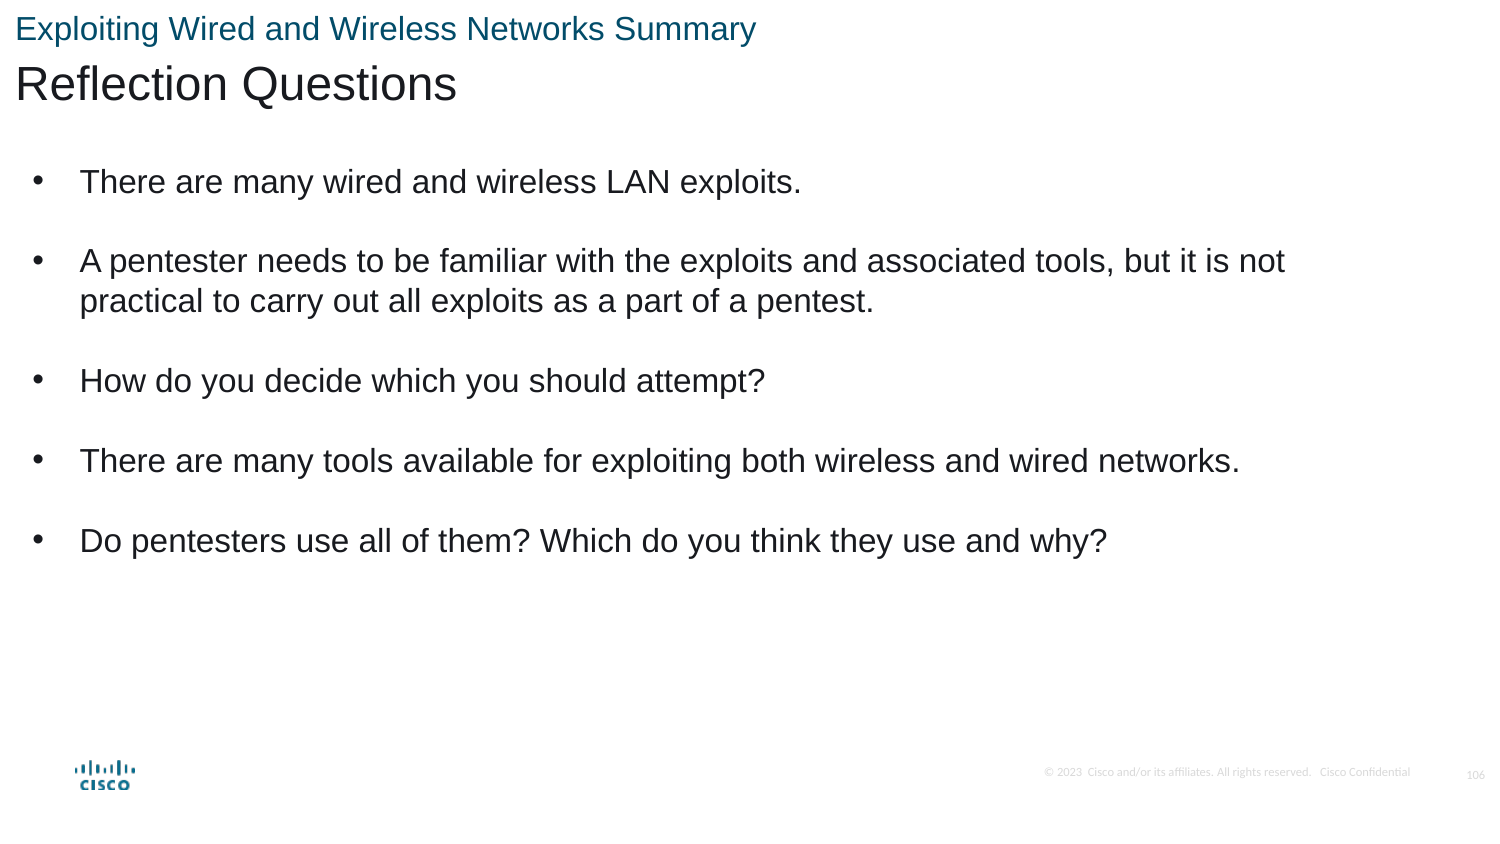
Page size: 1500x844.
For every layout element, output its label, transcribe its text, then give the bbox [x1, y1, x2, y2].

list Exploiting Wired and Wireless Networks Summary [0, 0, 1500, 45]
picture [75, 759, 135, 790]
text_box There are many wired and wireless LAN exploits. A pentester needs to be familiar with the exploits and associated tools, but it is not practical to carry out all exploits as a part of a pentest. How do you decide which you should attempt? There are many tools available for exploiting both wireless and wired networks. Do pentesters use all of them? Which do you think they use and why? [17, 152, 1374, 567]
list Reflection Questions [0, 45, 1500, 105]
slide_number 106 [1425, 759, 1500, 797]
